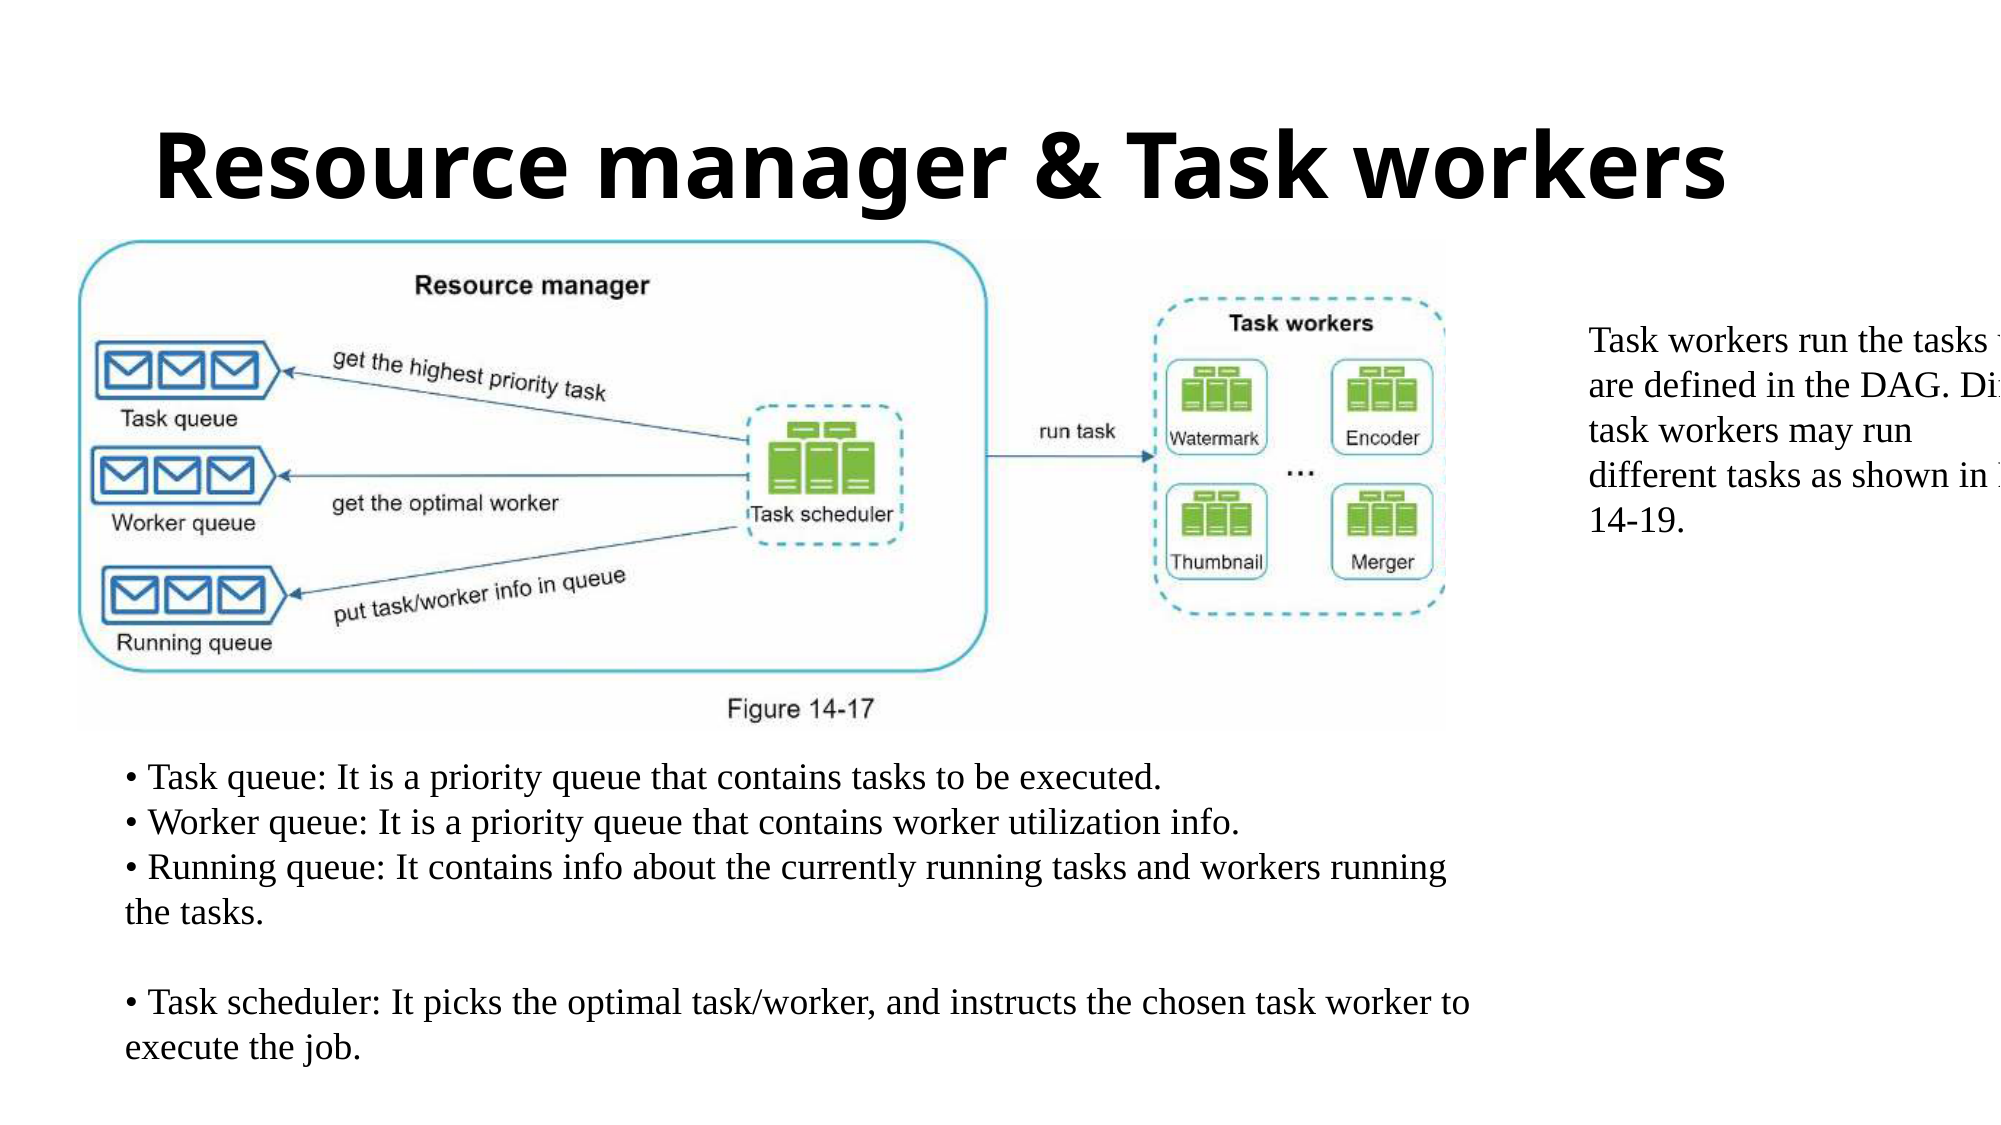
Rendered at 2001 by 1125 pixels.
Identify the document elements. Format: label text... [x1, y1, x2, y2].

text_box • Task queue: It is a priority queue that contains tasks to be executed. • Worker queue: It is a priority queue that contains worker utilization info. • Running queue: It contains info about the currently running tasks and workers running the tasks. • Task scheduler: It picks the optimal task/worker, and instructs the chosen task worker to execute the job. [109, 744, 1841, 1075]
title Resource manager & Task workers [137, 59, 1863, 278]
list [77, 239, 1446, 731]
text_box Task workers run the tasks which are defined in the DAG. Different task workers may run different tasks as shown in Figure 14-19. [1573, 307, 2000, 548]
